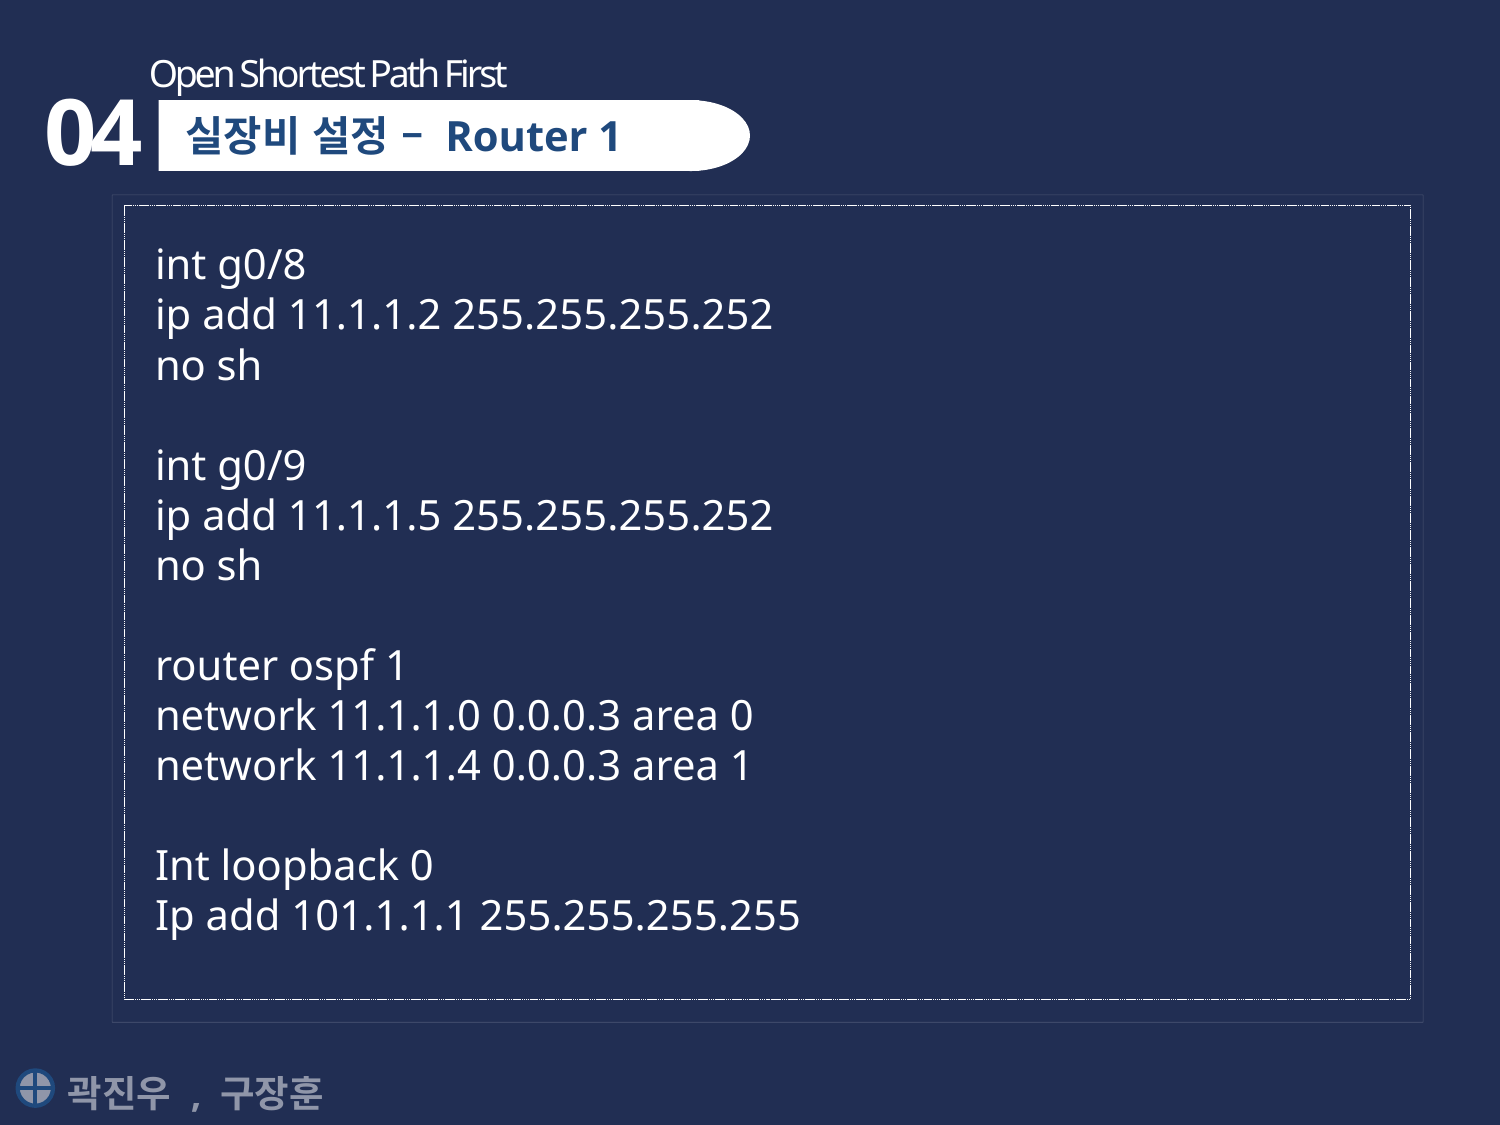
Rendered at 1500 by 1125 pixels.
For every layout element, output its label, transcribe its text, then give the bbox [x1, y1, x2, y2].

text_box [110, 193, 1425, 1024]
text_box int g0/8 ip add 11.1.1.2 255.255.255.252 no sh int g0/9 ip add 11.1.1.5 255.255.255.252 no sh router ospf 1 network 11.1.1.0 0.0.0.3 area 0 network 11.1.1.4 0.0.0.3 area 1 Int loopback 0 Ip add 101.1.1.1 255.255.255.255 [140, 230, 817, 991]
text_box 04 [29, 66, 195, 191]
text_box 곽진우 , 구장훈 [53, 1062, 479, 1123]
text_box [158, 99, 751, 172]
text_box Open Shortest Path First [133, 42, 523, 102]
text_box [15, 1068, 53, 1108]
